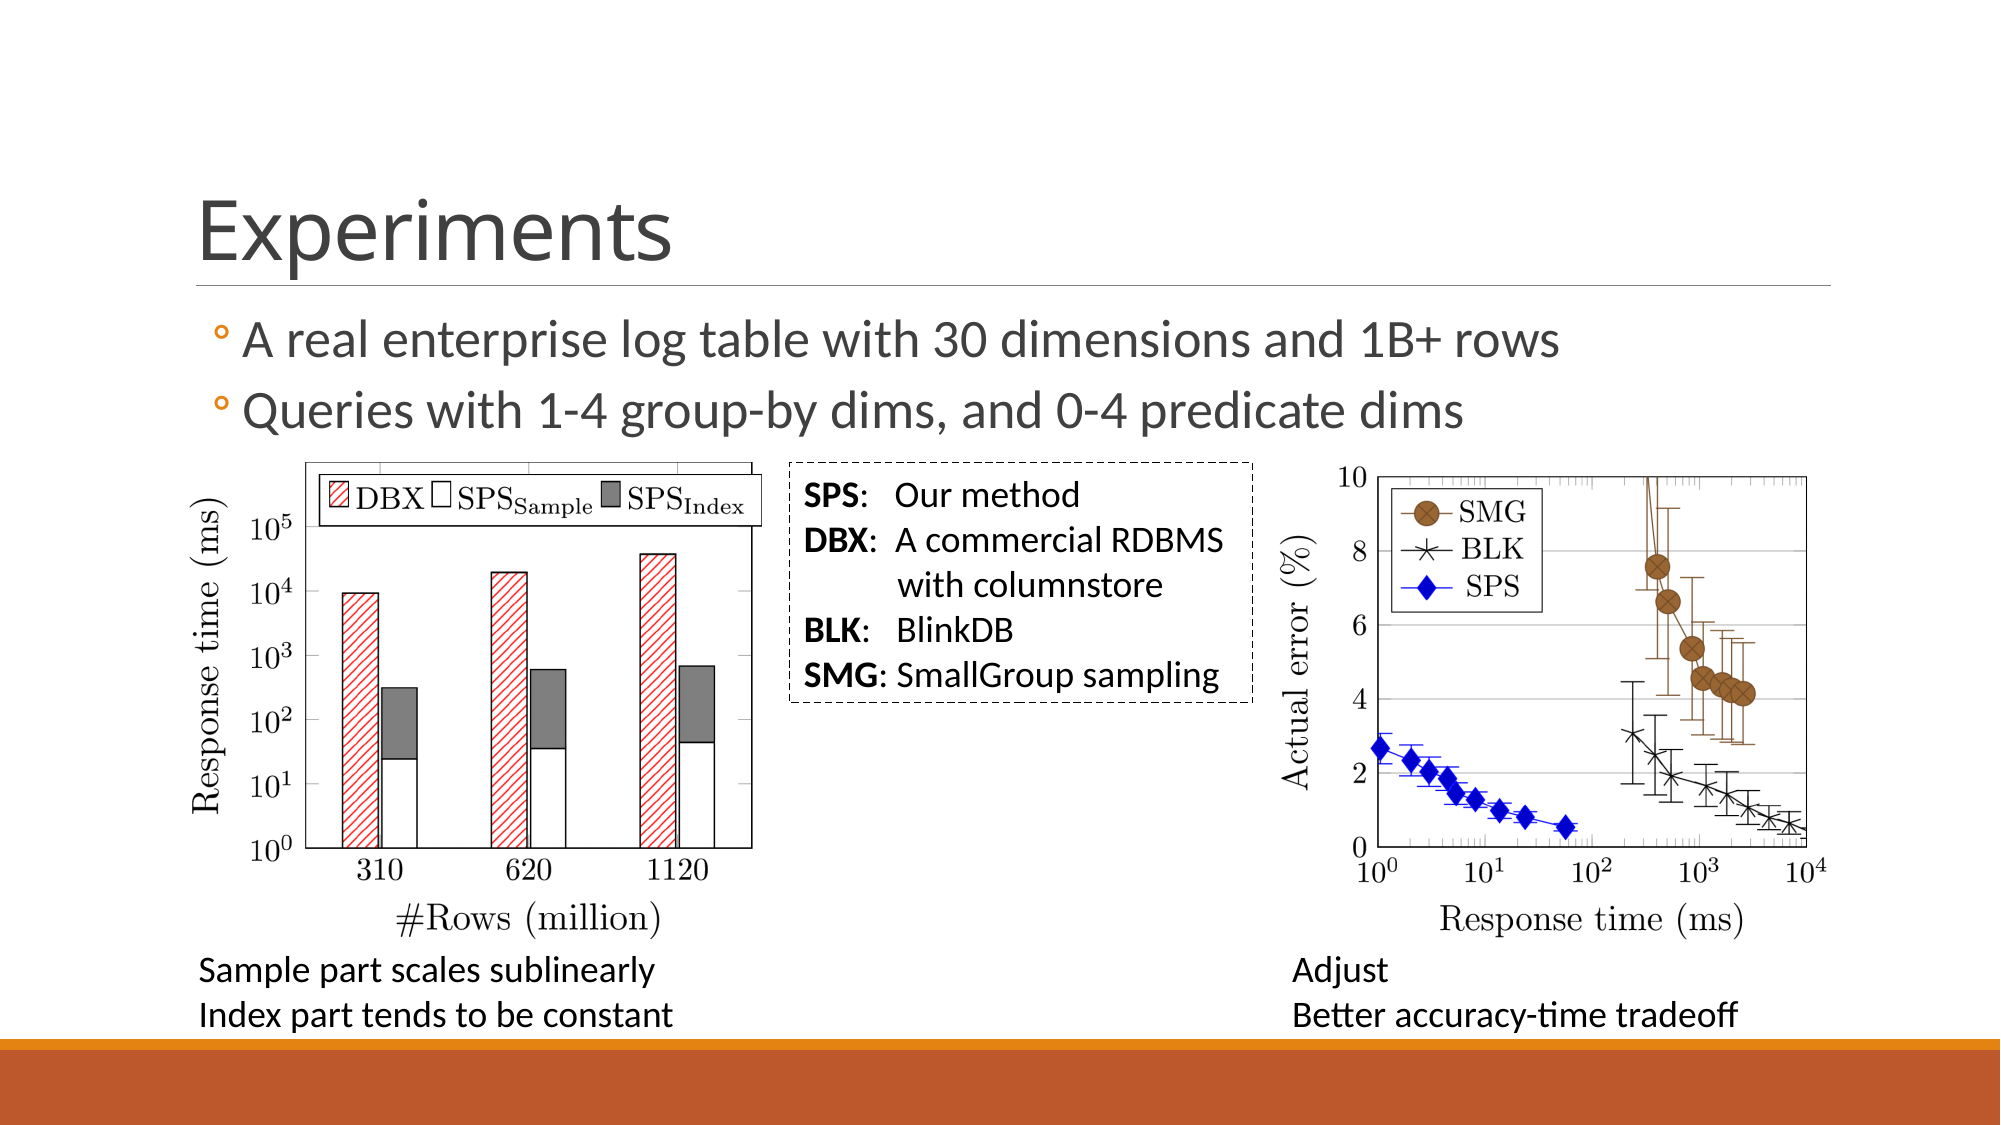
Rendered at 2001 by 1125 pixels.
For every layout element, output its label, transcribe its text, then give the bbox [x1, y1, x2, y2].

list A real enterprise log table with 30 dimensions and 1B+ rows Queries with 1-4 group-by dims, and 0-4 predicate dims [180, 302, 1830, 1027]
picture [180, 462, 763, 944]
text_box SPS: Our method DBX: A commercial RDBMS with columnstore BLK: BlinkDB SMG: SmallGroup sampling [789, 462, 1253, 703]
title Experiments [180, 47, 1830, 285]
picture [1273, 462, 1831, 944]
text_box Sample part scales sublinearly Index part tends to be constant [183, 951, 690, 1043]
